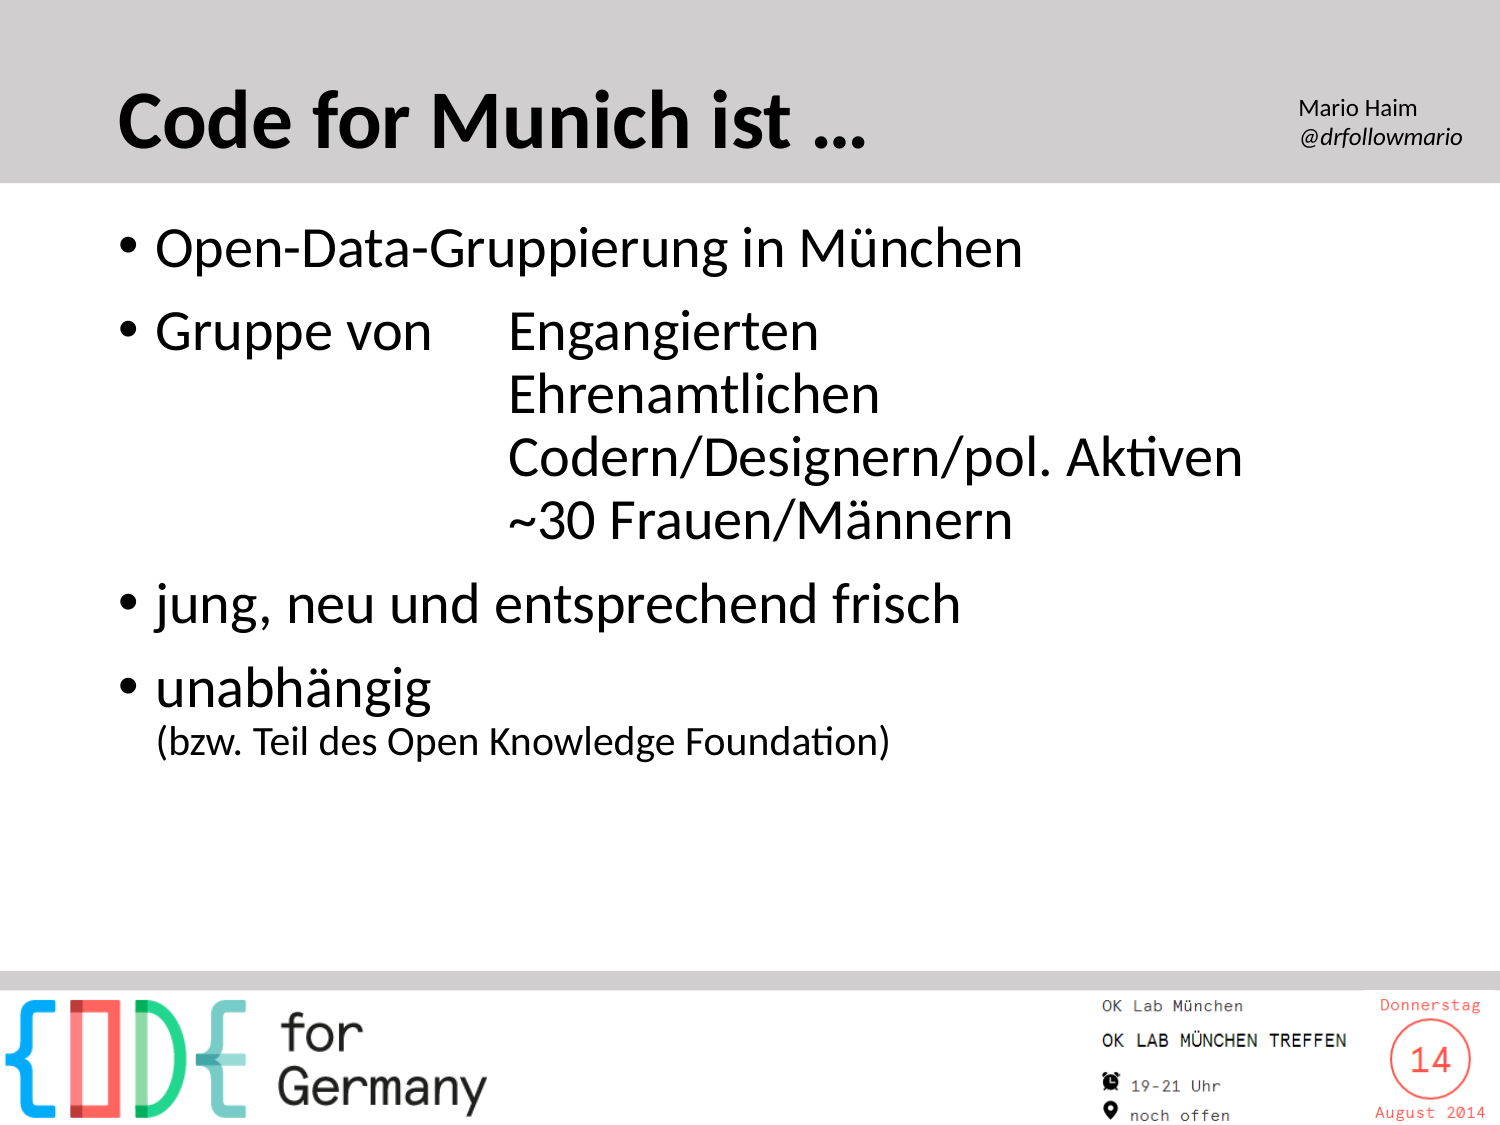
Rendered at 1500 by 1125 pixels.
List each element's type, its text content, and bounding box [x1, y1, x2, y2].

text_box [0, 970, 1500, 991]
picture [1093, 990, 1495, 1125]
list Open-Data-Gruppierung in München Gruppe von Engangierten Ehrenamtlichen Codern/Designern/pol. Aktiven ~30 Frauen/Männern jung, neu und entsprechend frisch unabhängig (bzw. Teil des Open Knowledge Foundation) [103, 209, 1397, 971]
title Code for Munich ist … [103, 59, 1397, 184]
text_box [0, 0, 1500, 184]
text_box Mario Haim @drfollowmario [1283, 83, 1500, 159]
picture [0, 993, 494, 1125]
